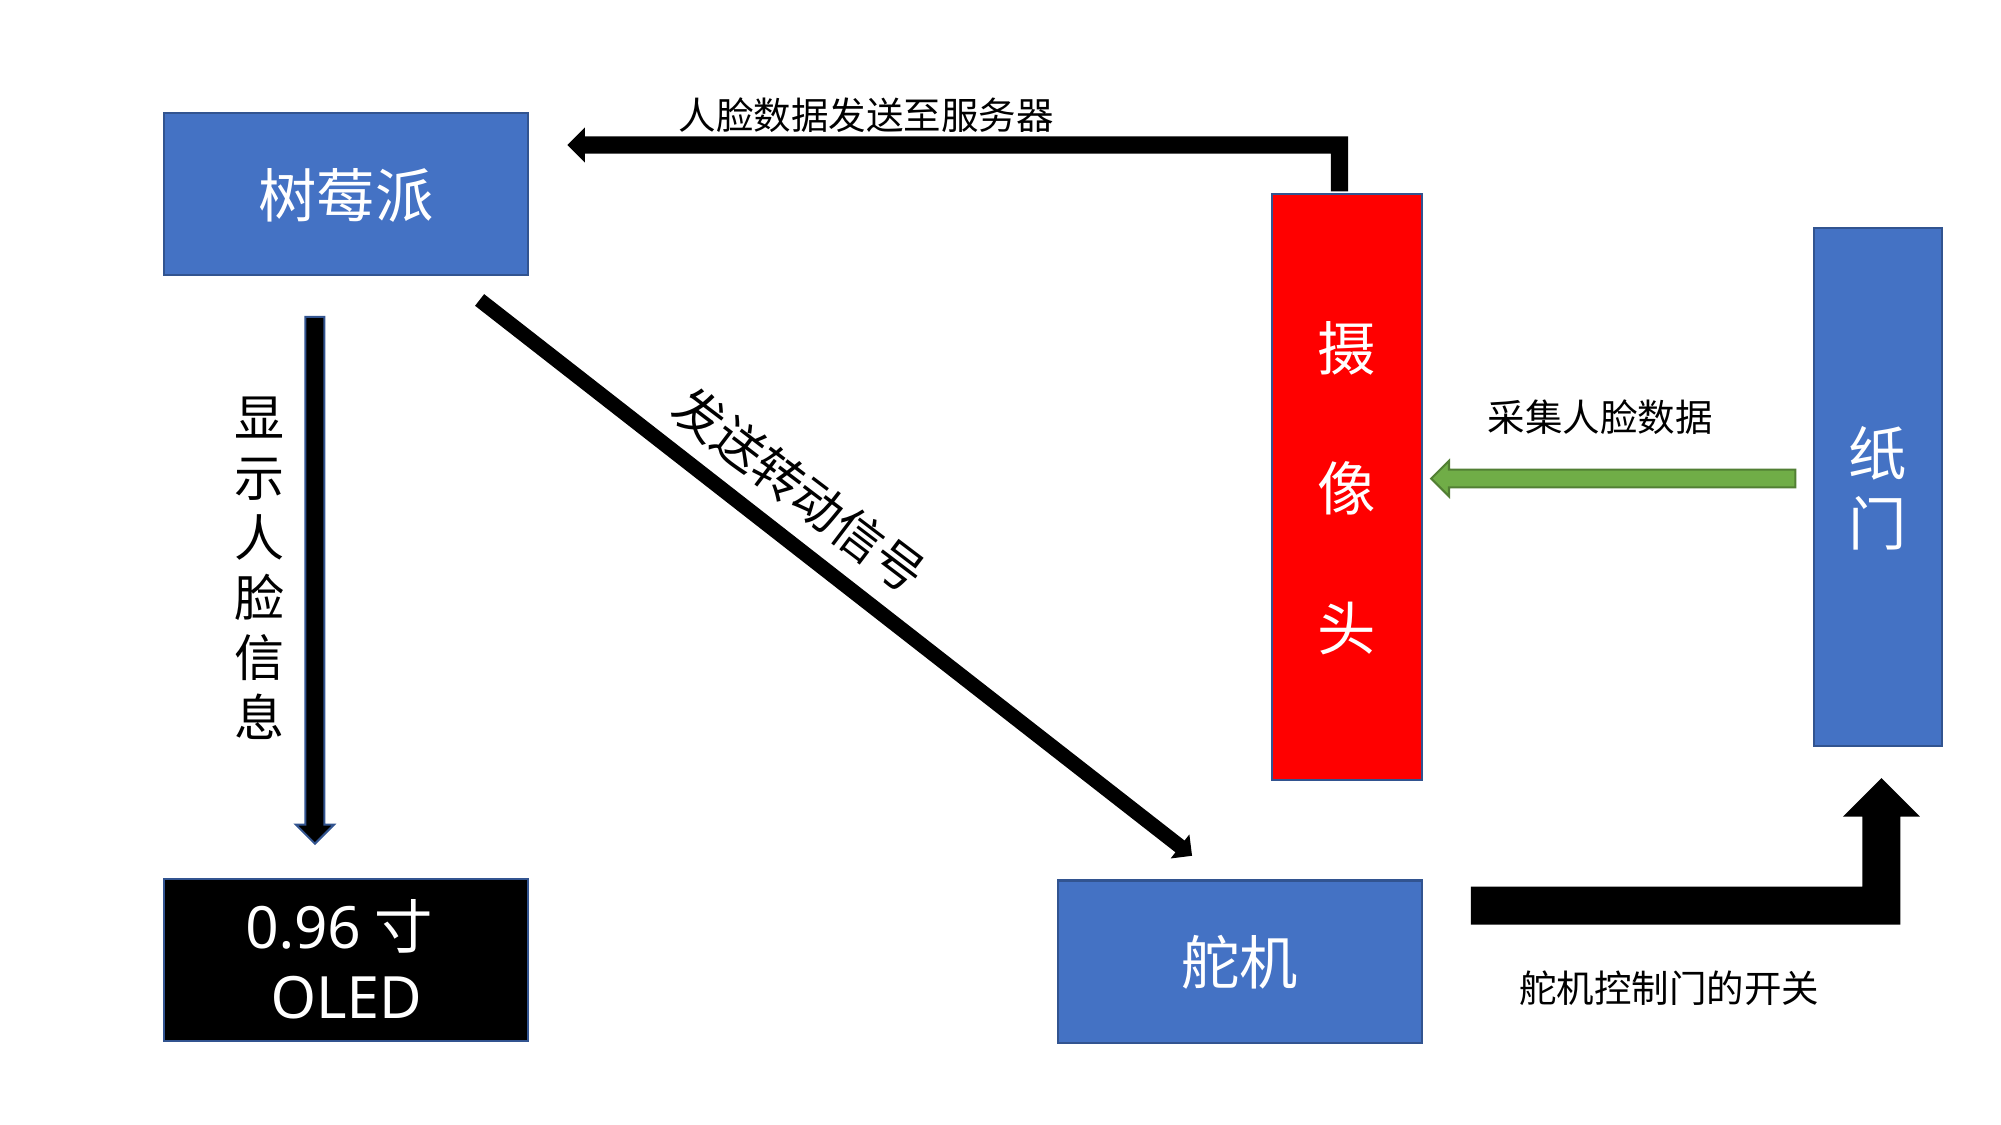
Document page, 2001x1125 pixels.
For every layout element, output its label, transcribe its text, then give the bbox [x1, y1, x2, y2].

text_box [1429, 458, 1797, 499]
text_box 摄 像 头 [1271, 193, 1423, 781]
text_box [1470, 778, 1920, 925]
text_box [293, 315, 337, 846]
text_box [475, 294, 1193, 859]
text_box 树莓派 [163, 112, 529, 276]
text_box 显 示 人 脸 信 息 [219, 319, 300, 755]
text_box 纸门 [1813, 227, 1943, 747]
text_box 舵机控制门的开关 [1504, 957, 1835, 1018]
text_box 采集人脸数据 [1473, 386, 1728, 447]
text_box 舵机 [1057, 879, 1423, 1044]
text_box [567, 127, 1349, 192]
text_box 0.96寸OLED [163, 878, 529, 1042]
text_box 发送转动信号 [646, 359, 1007, 659]
text_box 人脸数据发送至服务器 [663, 84, 1069, 145]
